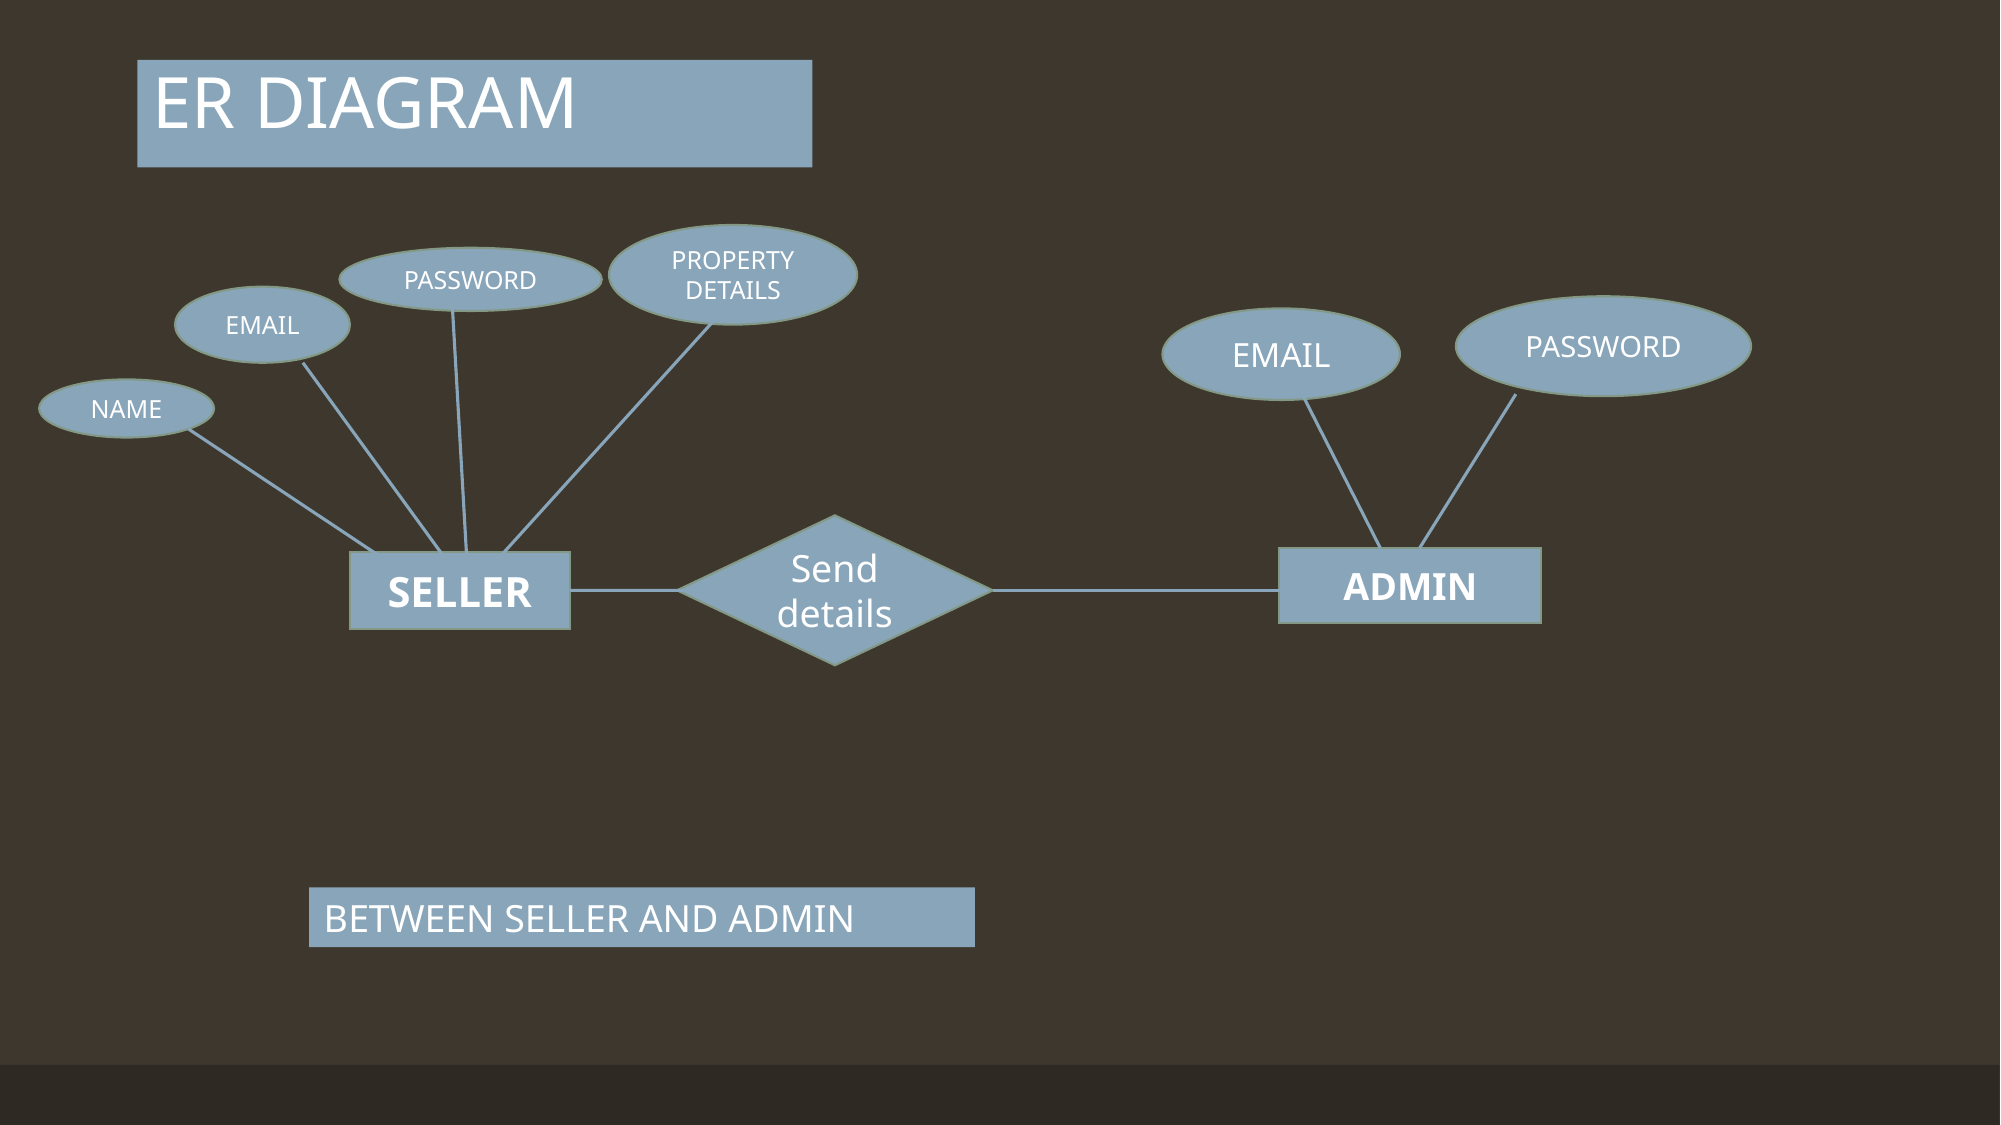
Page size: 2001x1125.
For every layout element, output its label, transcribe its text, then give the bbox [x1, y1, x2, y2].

text_box PROPERTY DETAILS [607, 223, 859, 326]
text_box ADMIN [1278, 547, 1542, 624]
text_box EMAIL [1161, 307, 1401, 402]
text_box Send details [678, 514, 993, 667]
title ER DIAGRAM [137, 59, 813, 168]
text_box EMAIL [173, 285, 352, 364]
text_box SELLER [349, 551, 571, 630]
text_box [452, 308, 467, 560]
text_box PASSWORD [1454, 295, 1753, 398]
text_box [188, 428, 390, 563]
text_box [1419, 394, 1516, 549]
text_box PASSWORD [338, 246, 603, 313]
text_box NAME [38, 378, 216, 439]
text_box BETWEEN SELLER AND ADMIN [309, 887, 975, 948]
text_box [302, 362, 449, 563]
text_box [1299, 389, 1381, 549]
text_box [495, 319, 715, 563]
